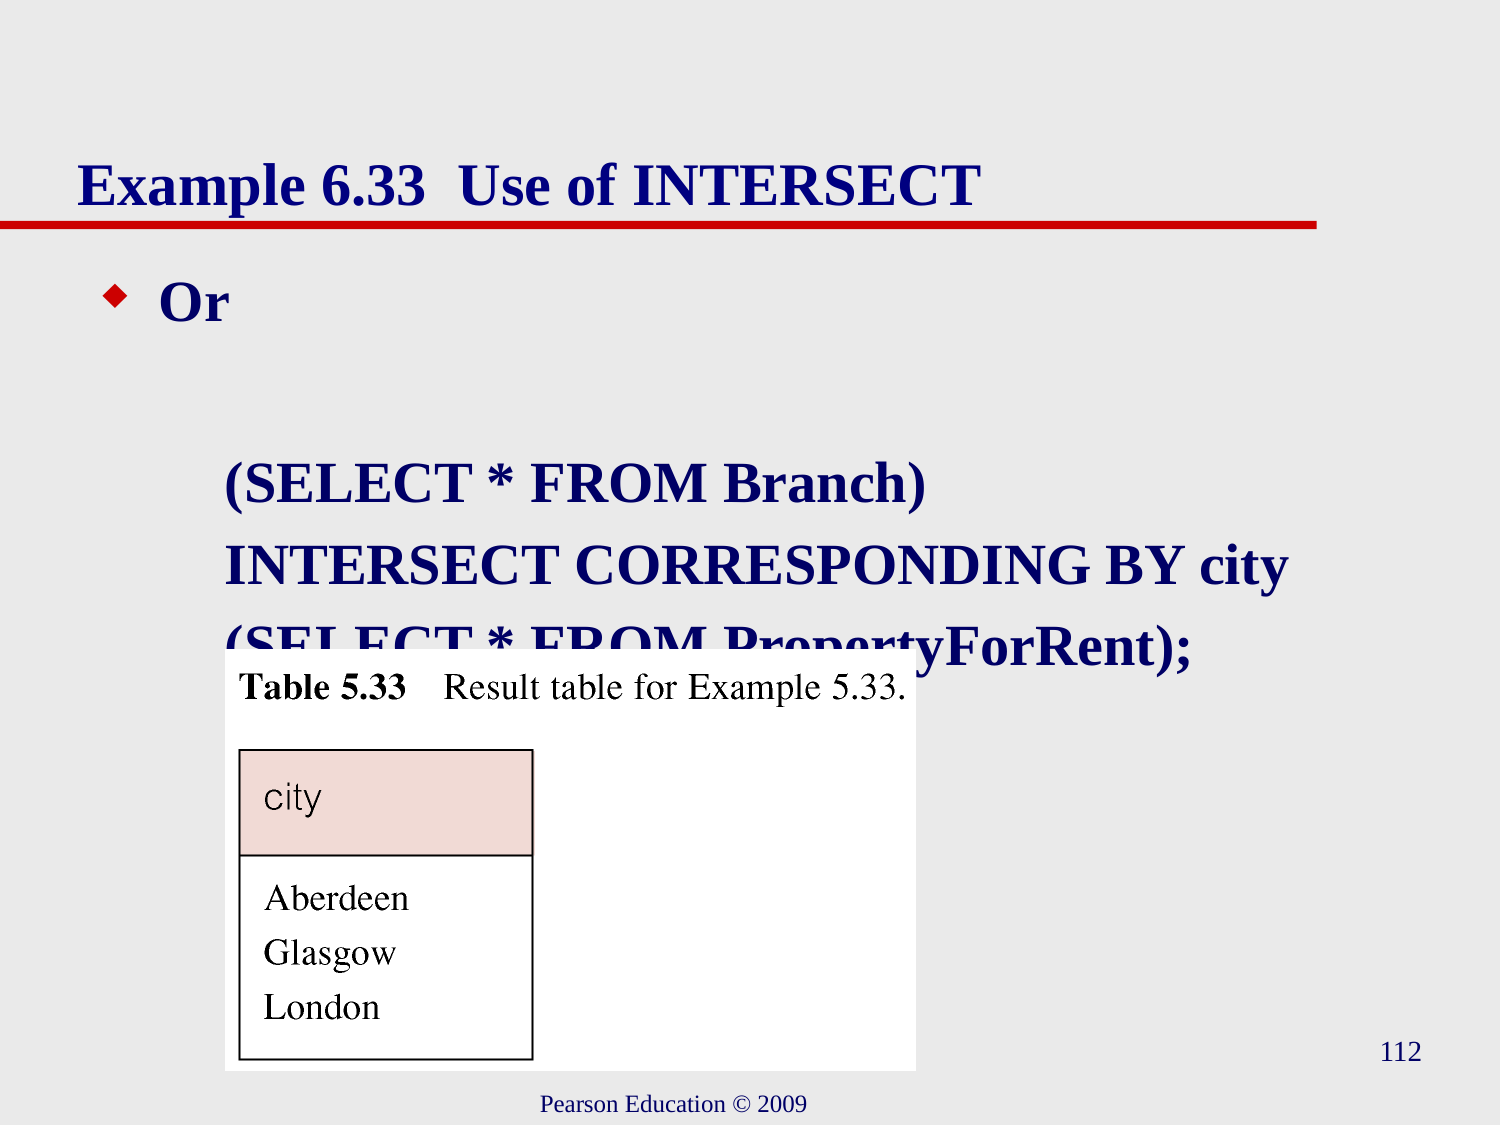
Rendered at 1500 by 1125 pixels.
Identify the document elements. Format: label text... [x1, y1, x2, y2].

picture [224, 649, 916, 1071]
text_box Pearson Education © 2009 [524, 1079, 1050, 1125]
title Example 6.33 Use of INTERSECT [62, 43, 1338, 225]
list Or (SELECT * FROM Branch) INTERSECT CORRESPONDING BY city (SELECT * FROM PropertyForRent); [87, 255, 1438, 931]
slide_number 112 [1125, 1012, 1438, 1088]
